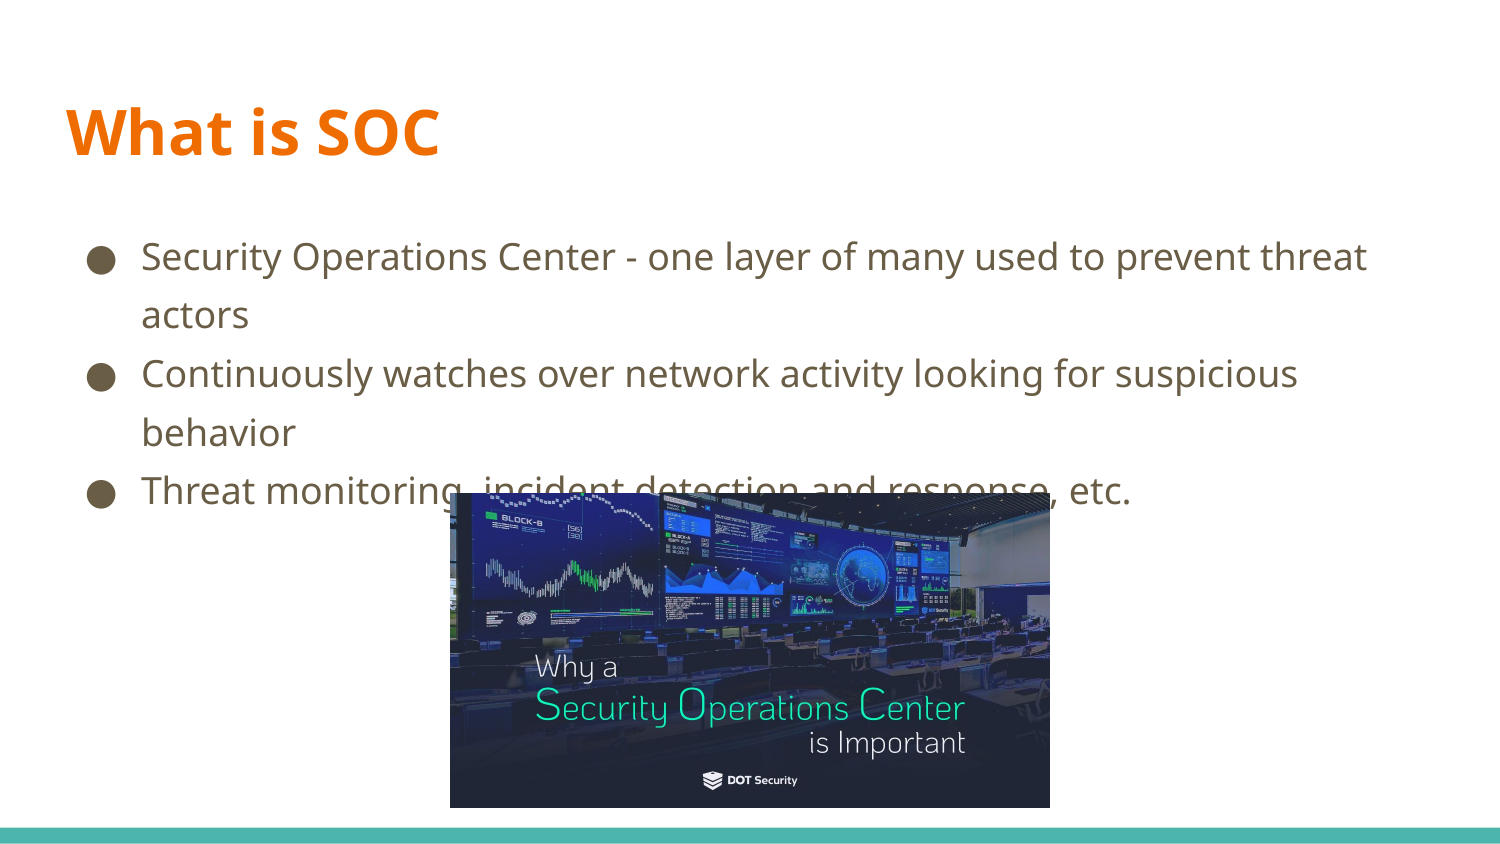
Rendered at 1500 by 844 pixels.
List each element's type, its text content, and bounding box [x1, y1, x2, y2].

picture [449, 493, 1051, 808]
list Security Operations Center - one layer of many used to prevent threat actors Continuously watches over network activity looking for suspicious behavior Threat monitoring, incident detection and response, etc. [51, 207, 1449, 750]
title What is SOC [51, 72, 1449, 189]
